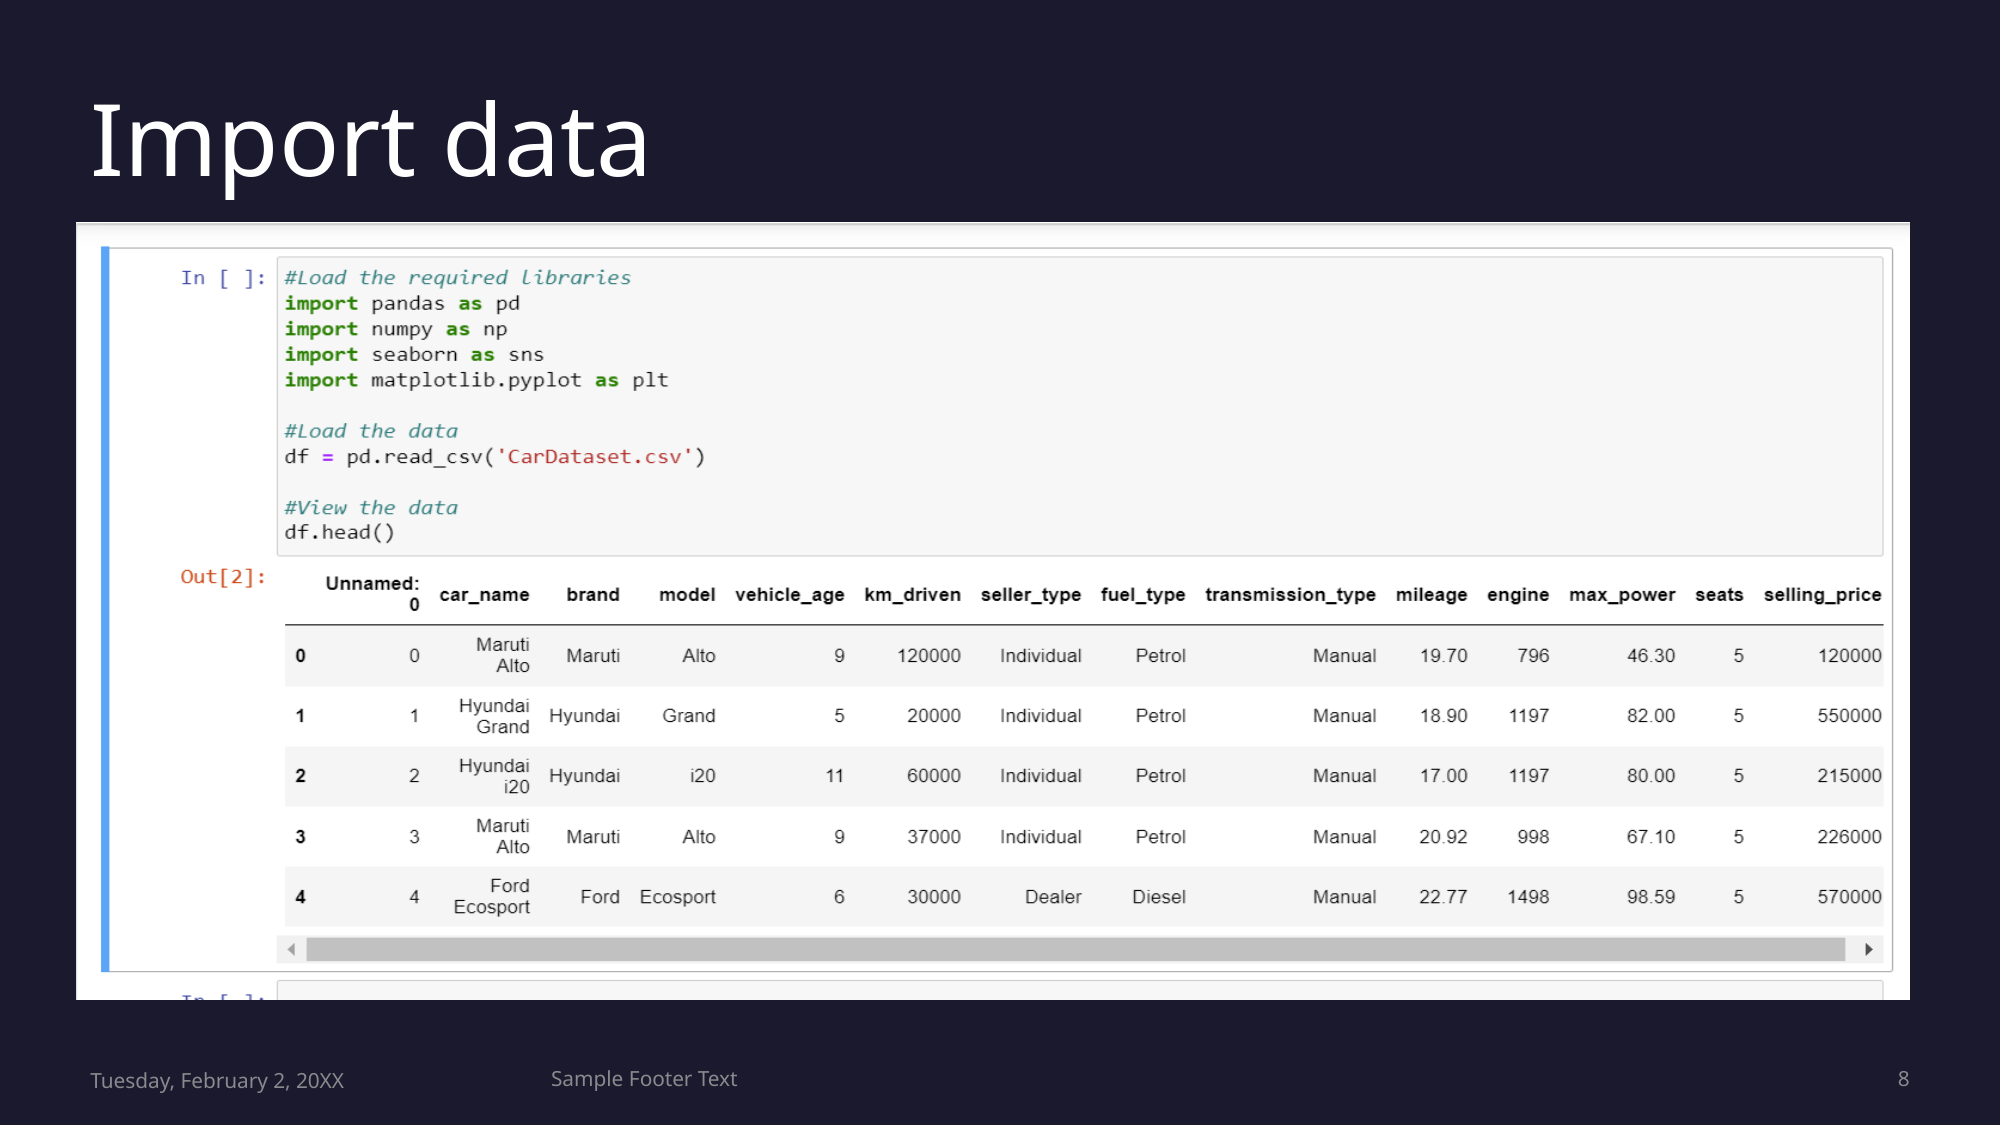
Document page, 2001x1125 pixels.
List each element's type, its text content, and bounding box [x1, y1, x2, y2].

picture [76, 222, 1910, 1000]
title Import data [90, 90, 1910, 222]
slide_number 8 [1632, 1067, 1910, 1093]
footer Sample Footer Text [551, 1067, 1598, 1093]
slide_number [90, 1067, 522, 1093]
